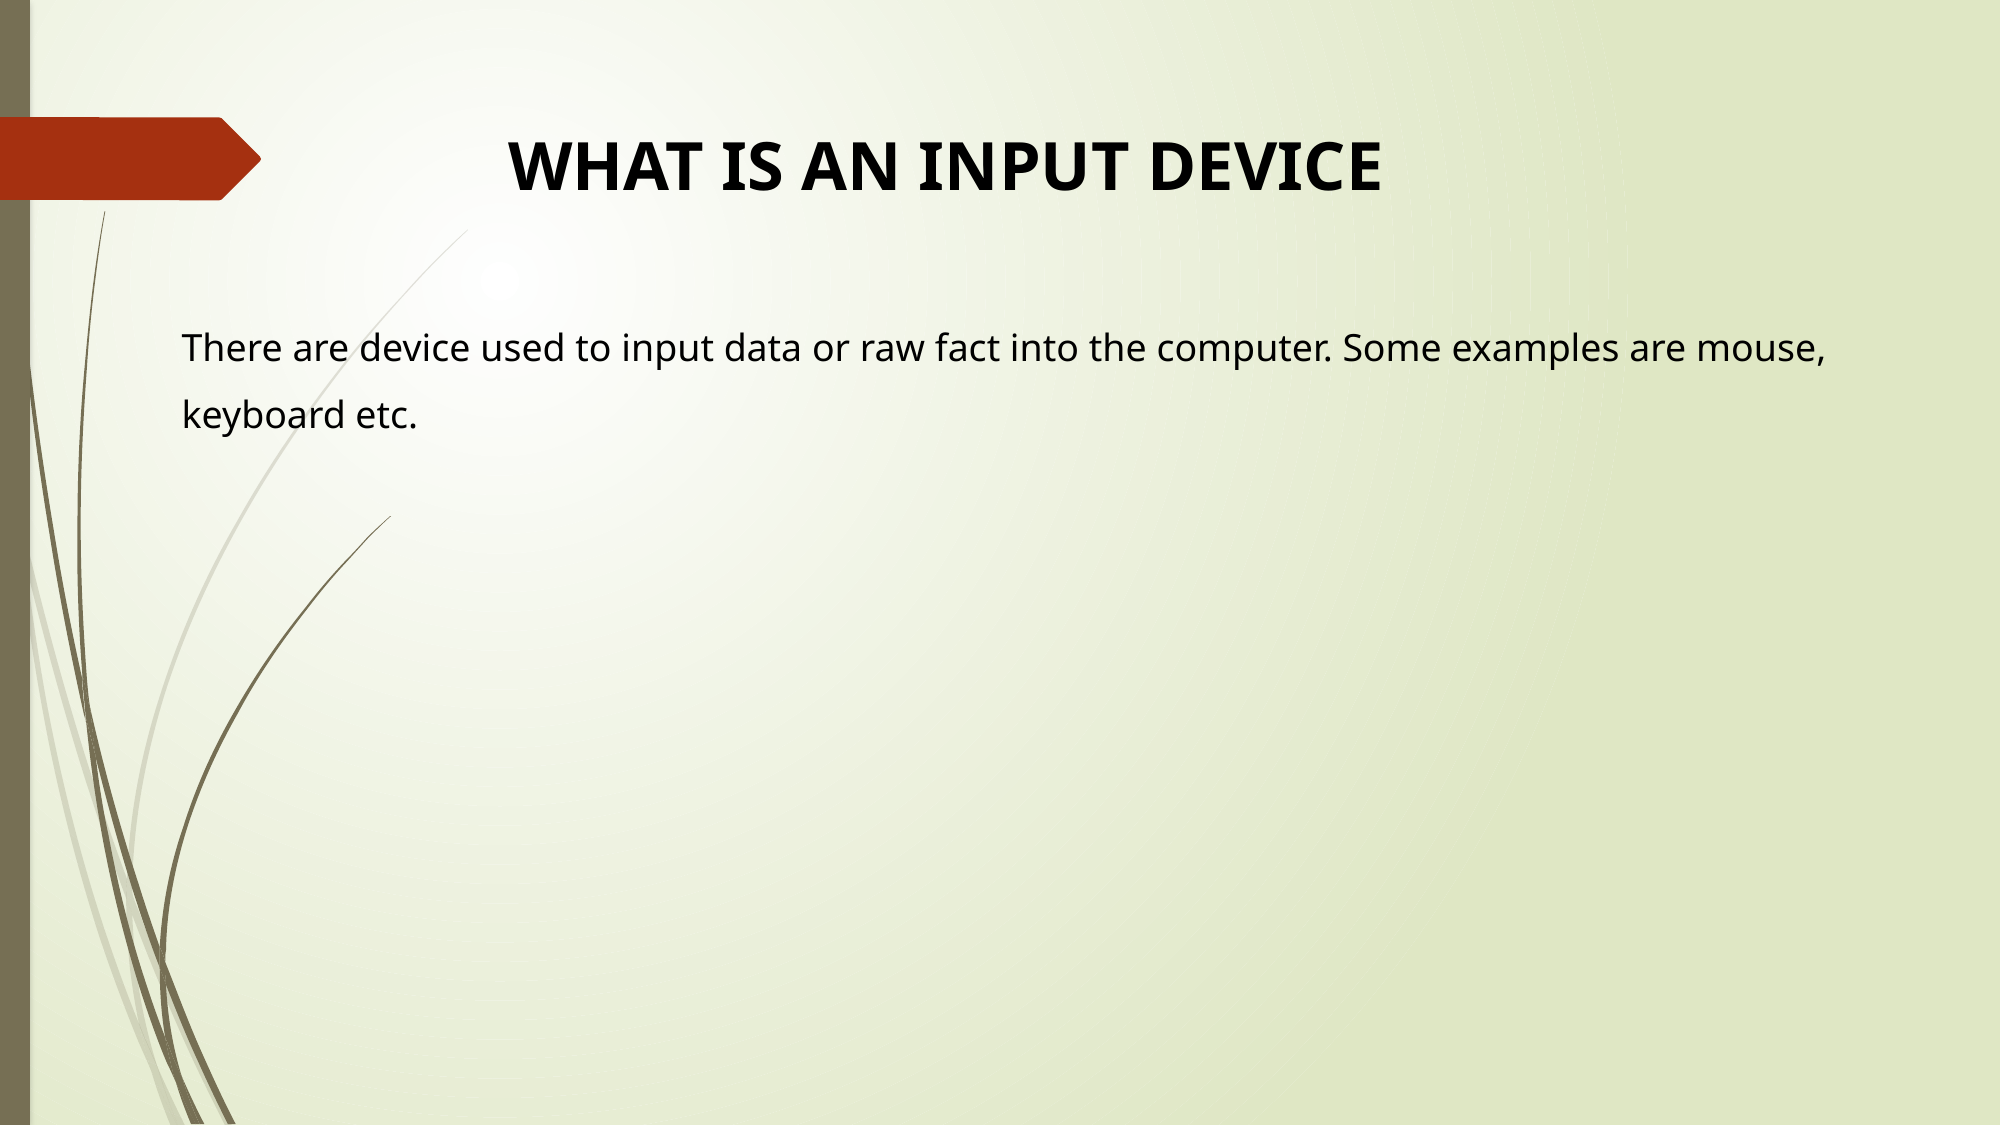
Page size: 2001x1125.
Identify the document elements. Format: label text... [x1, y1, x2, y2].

text_box WHAT IS AN INPUT DEVICE [215, 116, 1678, 211]
text_box There are device used to input data or raw fact into the computer. Some examples are mouse, keyboard etc. [166, 293, 1908, 444]
